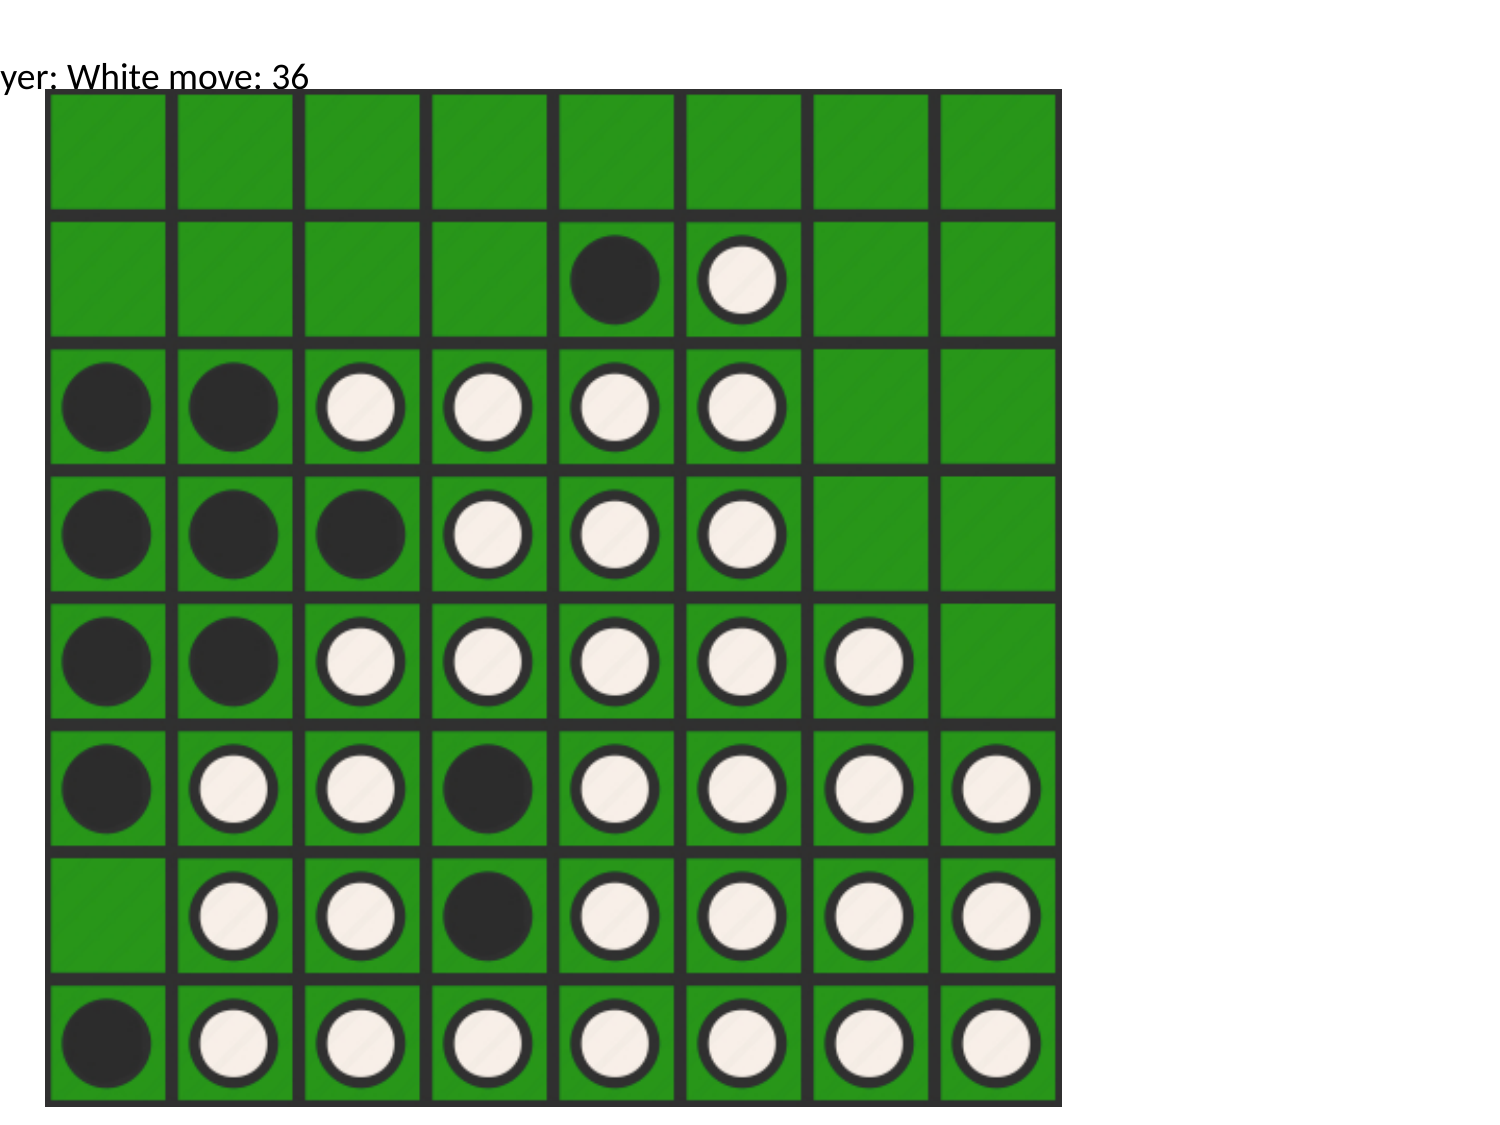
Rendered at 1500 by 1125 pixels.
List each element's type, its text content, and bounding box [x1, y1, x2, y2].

text_box turn: 40 player: White move: 36 [0, 44, 325, 105]
picture [44, 89, 1062, 1107]
